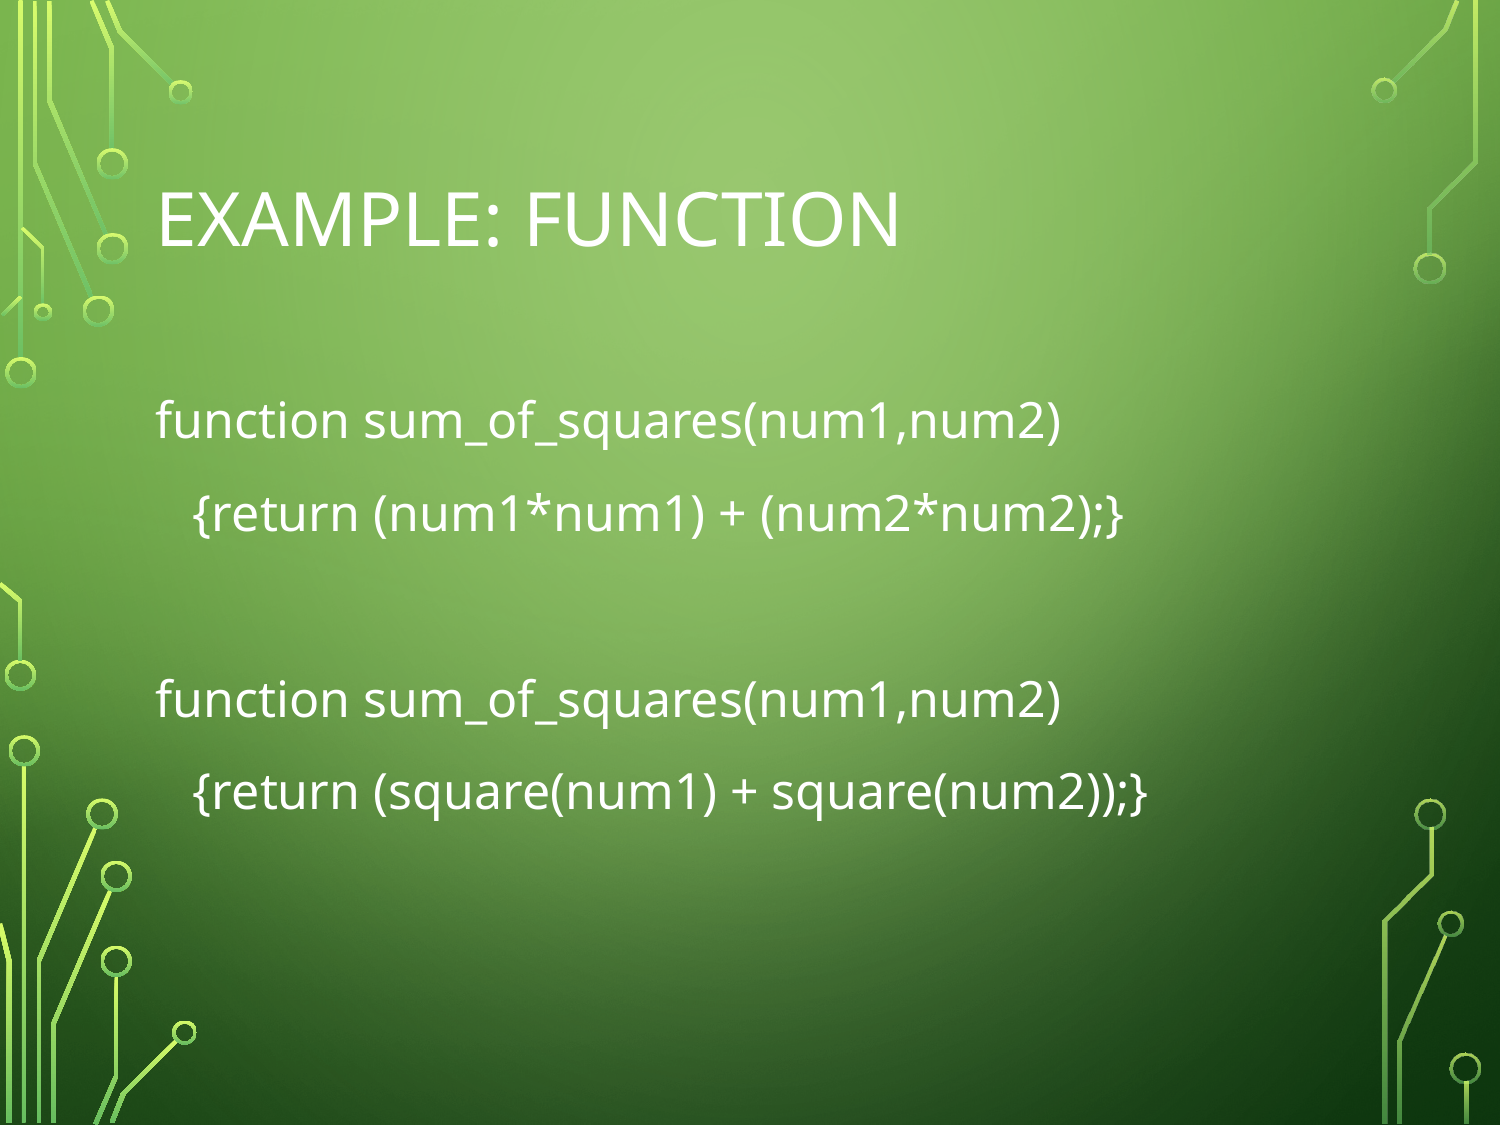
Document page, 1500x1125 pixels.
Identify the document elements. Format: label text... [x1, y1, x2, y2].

list function sum_of_squares(num1,num2) {return (num1*num1) + (num2*num2);} function sum_of_squares(num1,num2) {return (square(num1) + square(num2));} [140, 369, 1360, 950]
title Example: Function [140, 101, 1360, 344]
